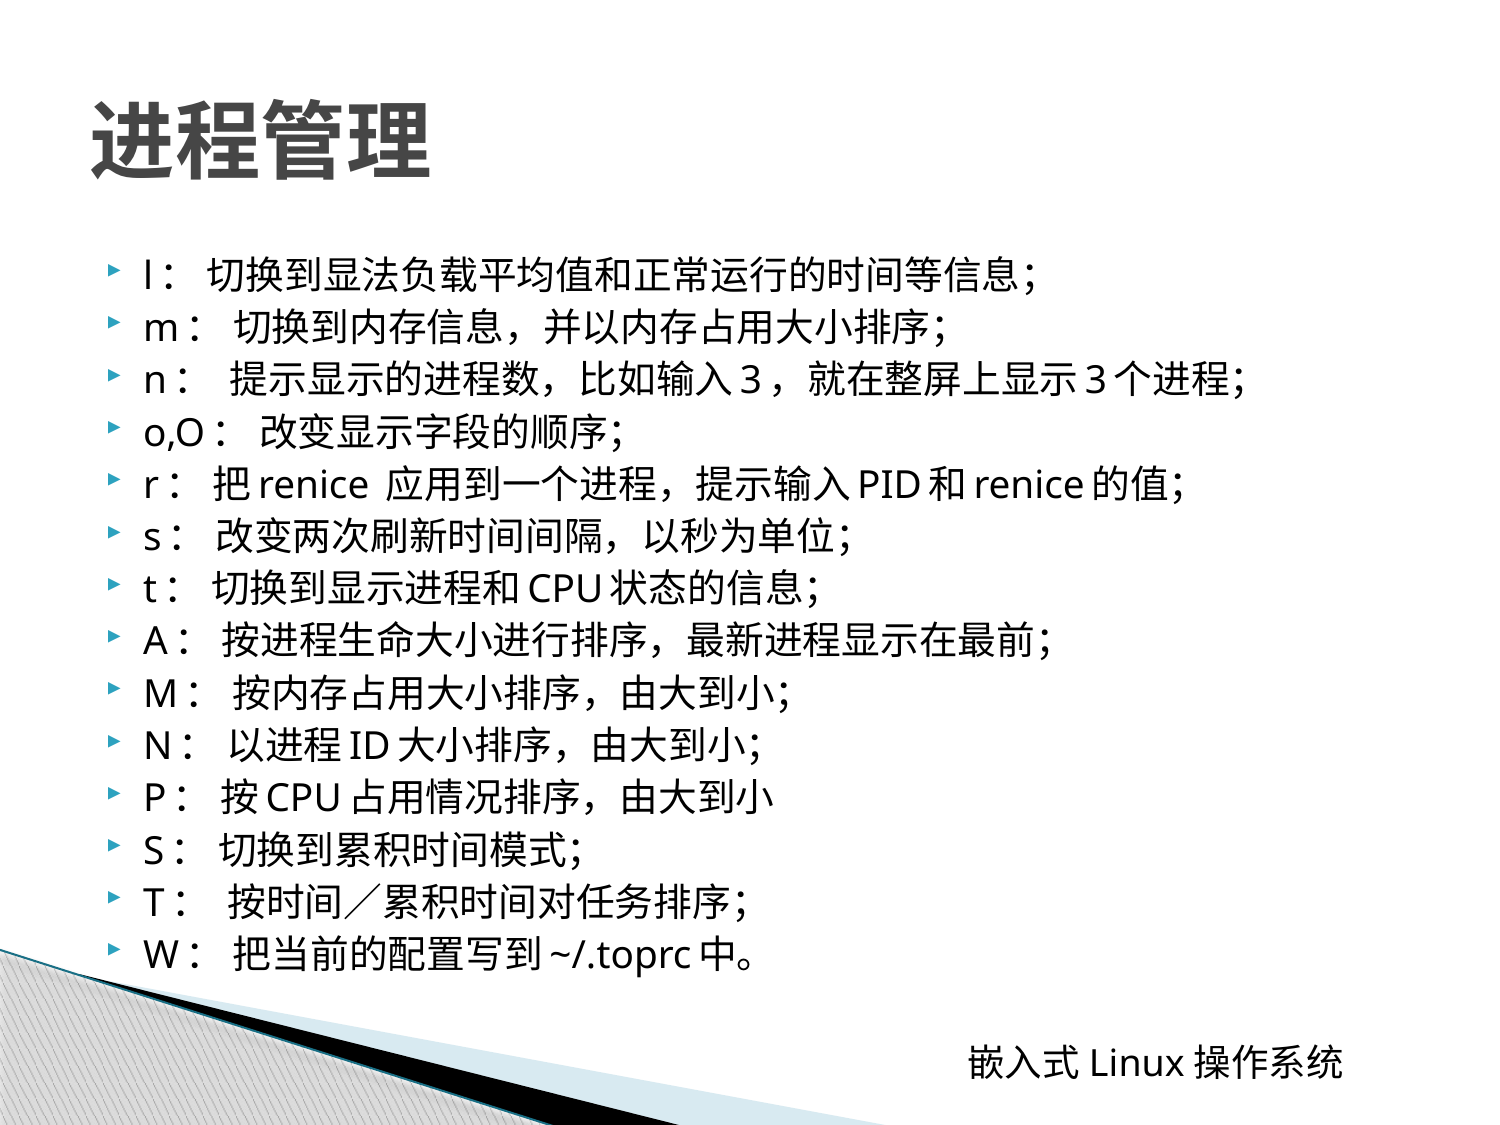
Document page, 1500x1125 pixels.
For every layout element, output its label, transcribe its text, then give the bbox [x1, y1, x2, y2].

text_box 嵌入式Linux操作系统 [867, 1031, 1430, 1091]
title 进程管理 [75, 45, 1425, 233]
list l： 切换到显法负载平均值和正常运行的时间等信息； m： 切换到内存信息，并以内存占用大小排序； n： 提示显示的进程数，比如输入3，就在整屏上显示3个进程； o,O： 改变显示字段的顺序； r： 把renice 应用到一个进程，提示输入PID和renice的值； s： 改变两次刷新时间间隔，以秒为单位； t： 切换到显示进程和CPU状态的信息； A： 按进程生命大小进行排序，最新进程显示在最前； M： 按内存占用大小排序，由大到小； N： 以进程ID大小排序，由大到小； P： 按CPU占用情况排序，由大到小 S： 切换到累积时间模式； T： 按时间／累积时间对任务排序； W： 把当前的配置写到~/.toprc中。 [75, 243, 1425, 986]
